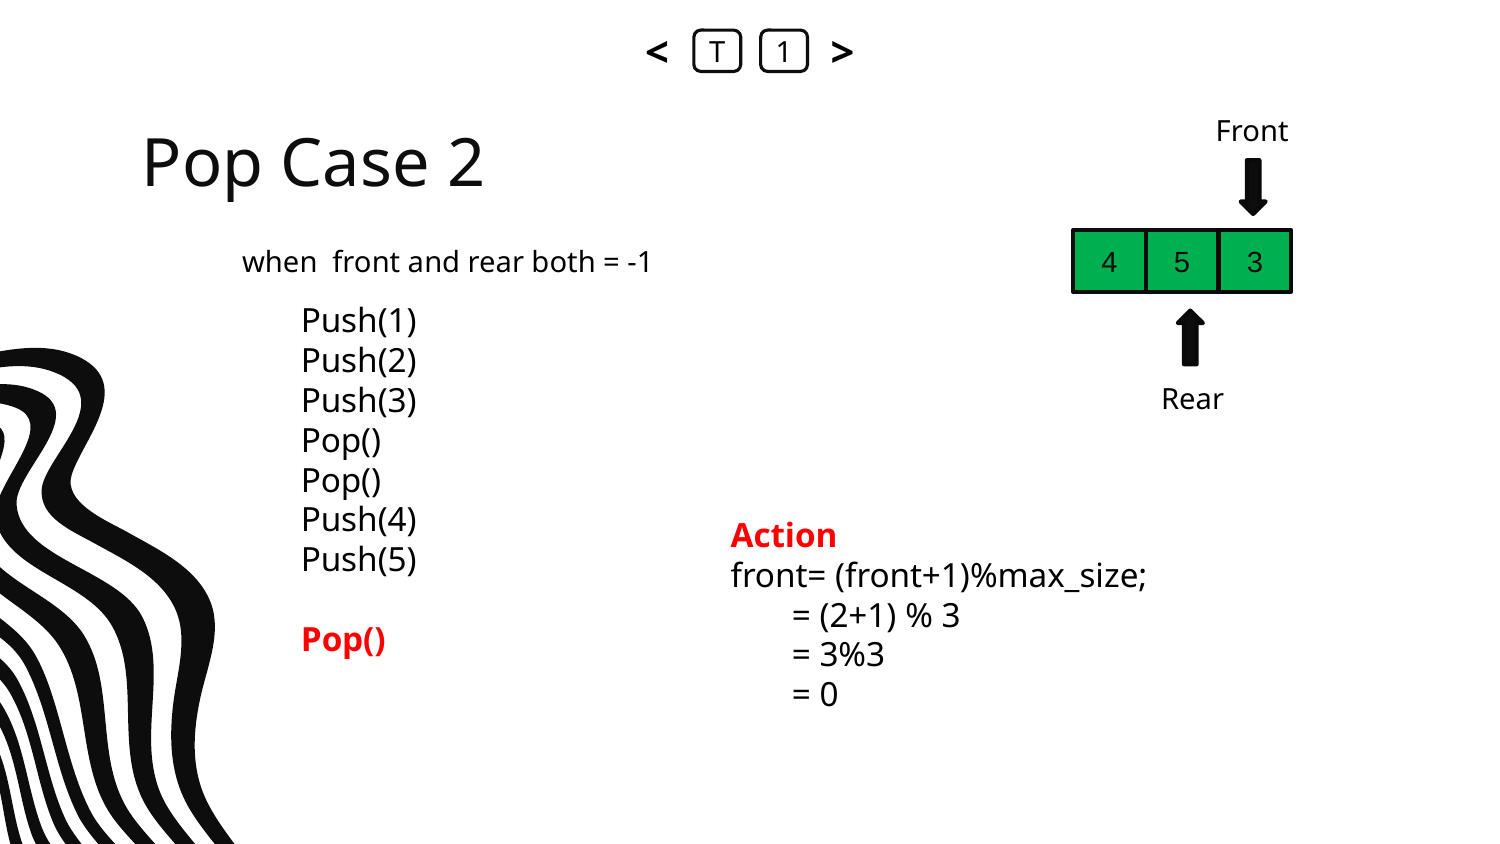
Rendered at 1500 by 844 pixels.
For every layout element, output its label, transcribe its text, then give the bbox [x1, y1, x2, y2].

text_box > [819, 30, 867, 72]
text_box 4 [1071, 228, 1144, 294]
text_box when front and rear both = -1 [208, 235, 708, 286]
text_box 1 [760, 30, 808, 72]
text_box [1181, 104, 1336, 215]
text_box < [633, 30, 681, 72]
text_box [1127, 310, 1254, 425]
title Pop Case 2 [126, 120, 1176, 215]
text_box Push(1) Push(2) Push(3) Pop() Pop() Push(4) Push(5) Pop() [286, 291, 808, 666]
text_box Action front= (front+1)%max_size; = (2+1) % 3 = 3%3 = 0 [715, 506, 1238, 721]
text_box 5 [1144, 228, 1216, 294]
text_box 3 [1216, 228, 1293, 294]
text_box T [693, 30, 741, 72]
